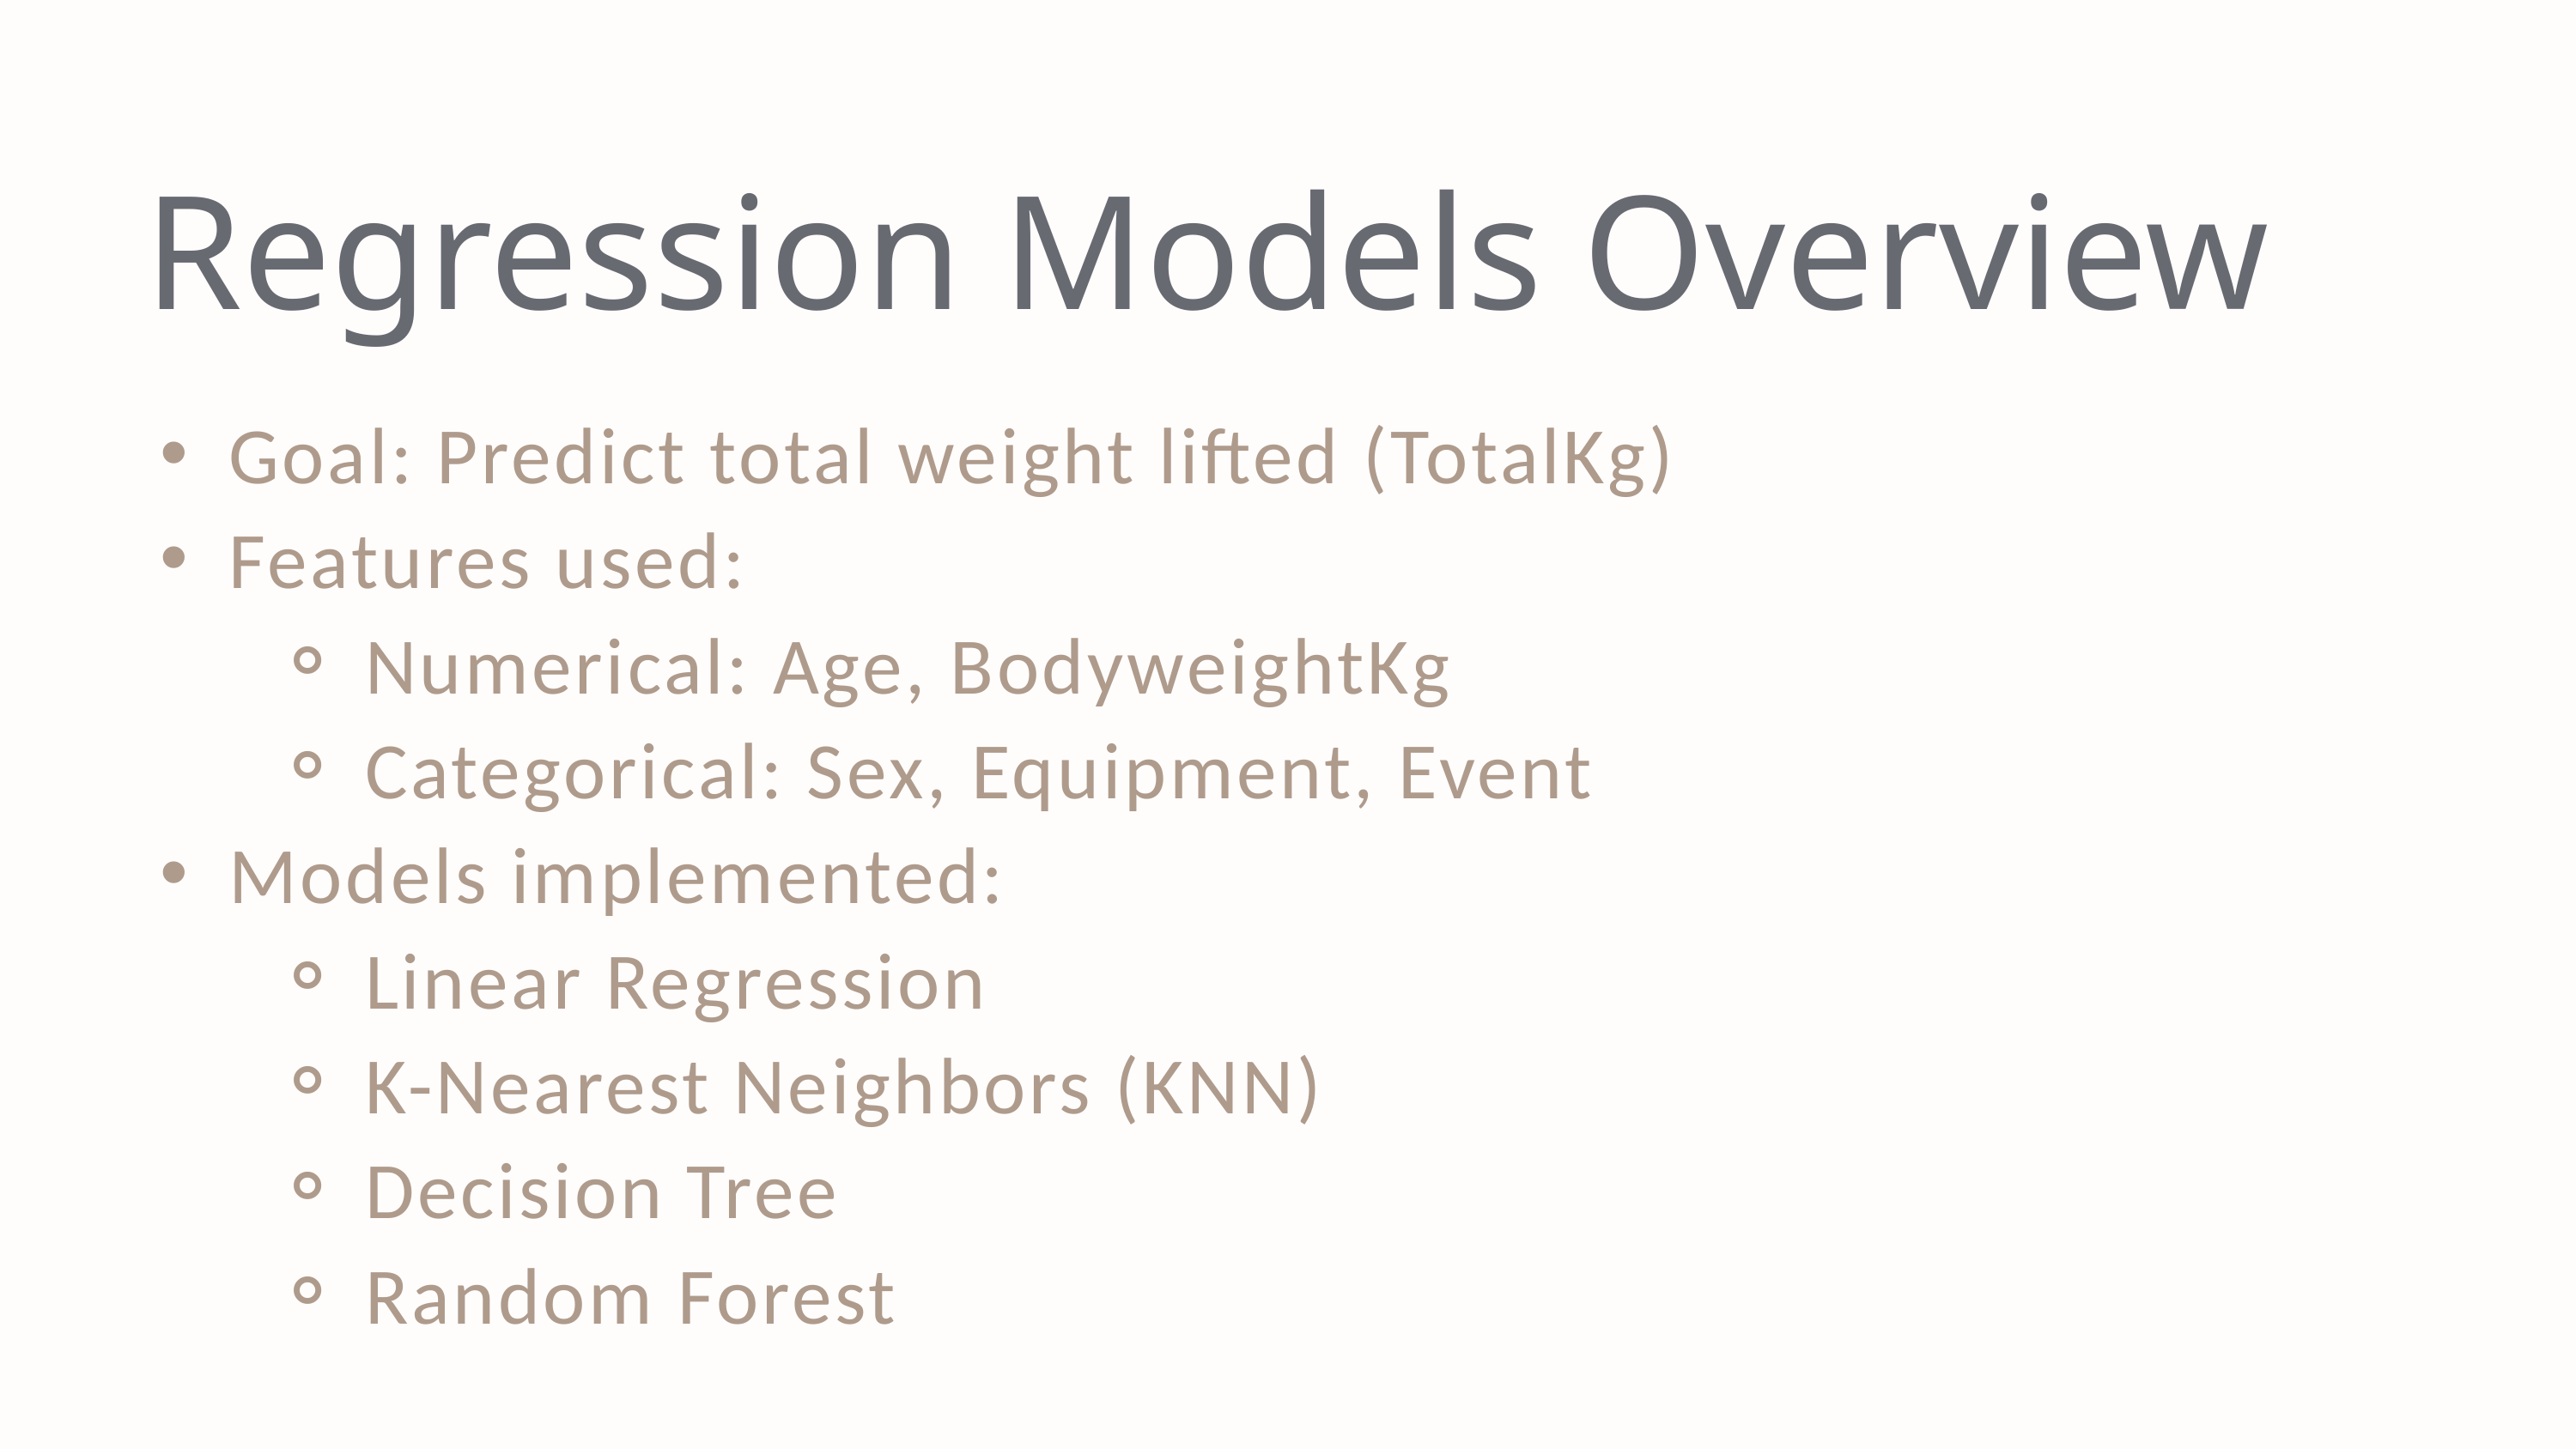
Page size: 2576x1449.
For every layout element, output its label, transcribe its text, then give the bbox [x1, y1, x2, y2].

text_box Regression Models Overview [144, 120, 2527, 342]
text_box Goal: Predict total weight lifted (TotalKg) Features used: Numerical: Age, BodyweightKg Categorical: Sex, Equipment, Event Models implemented: Linear Regression K-Nearest Neighbors (KNN) Decision Tree Random Forest [92, 394, 2484, 1340]
